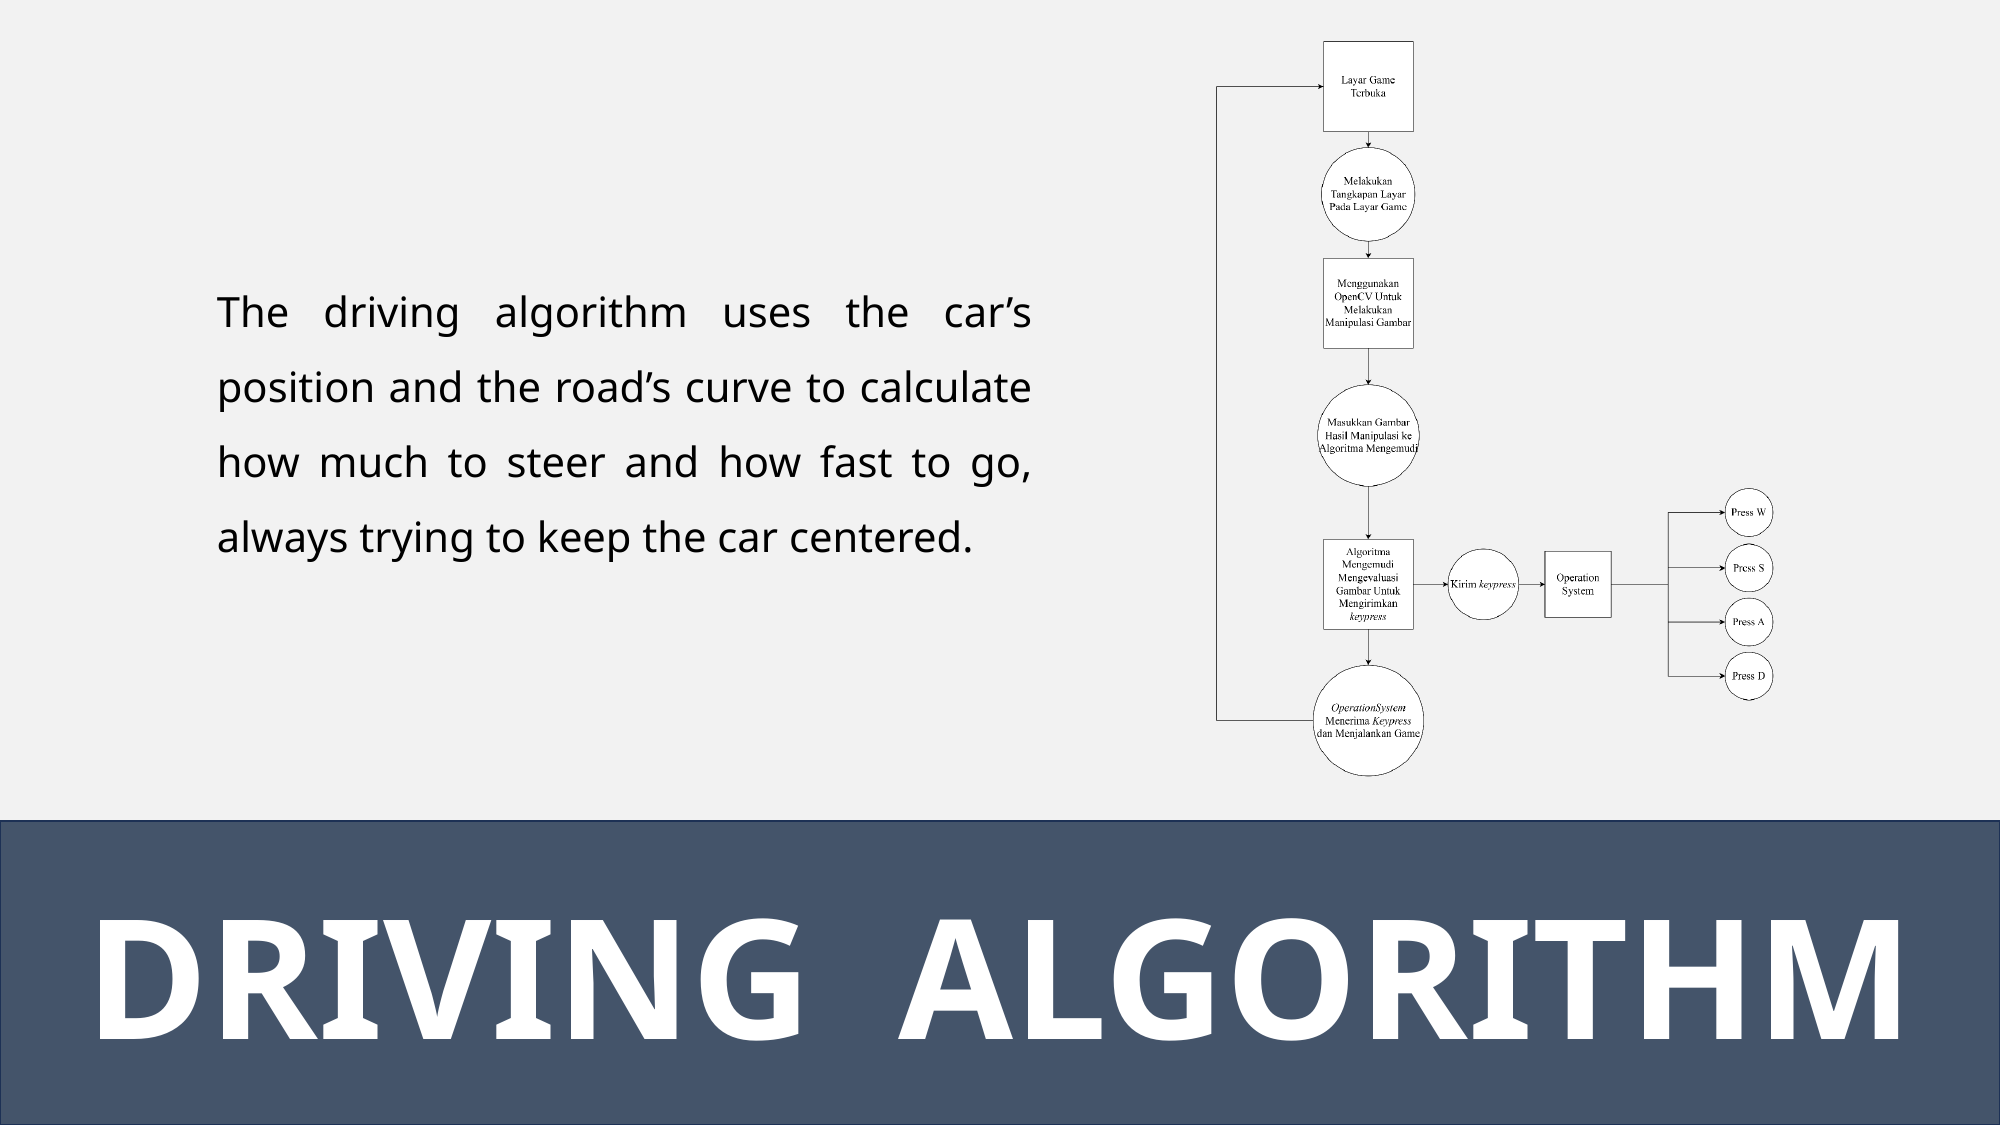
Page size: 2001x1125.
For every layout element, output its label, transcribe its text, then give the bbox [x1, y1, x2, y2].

picture [1206, 35, 1779, 782]
text_box The driving algorithm uses the car’s position and the road’s curve to calculate how much to steer and how fast to go, always trying to keep the car centered. [202, 253, 1048, 569]
text_box DRIVING ALGORITHM [0, 820, 2000, 1125]
